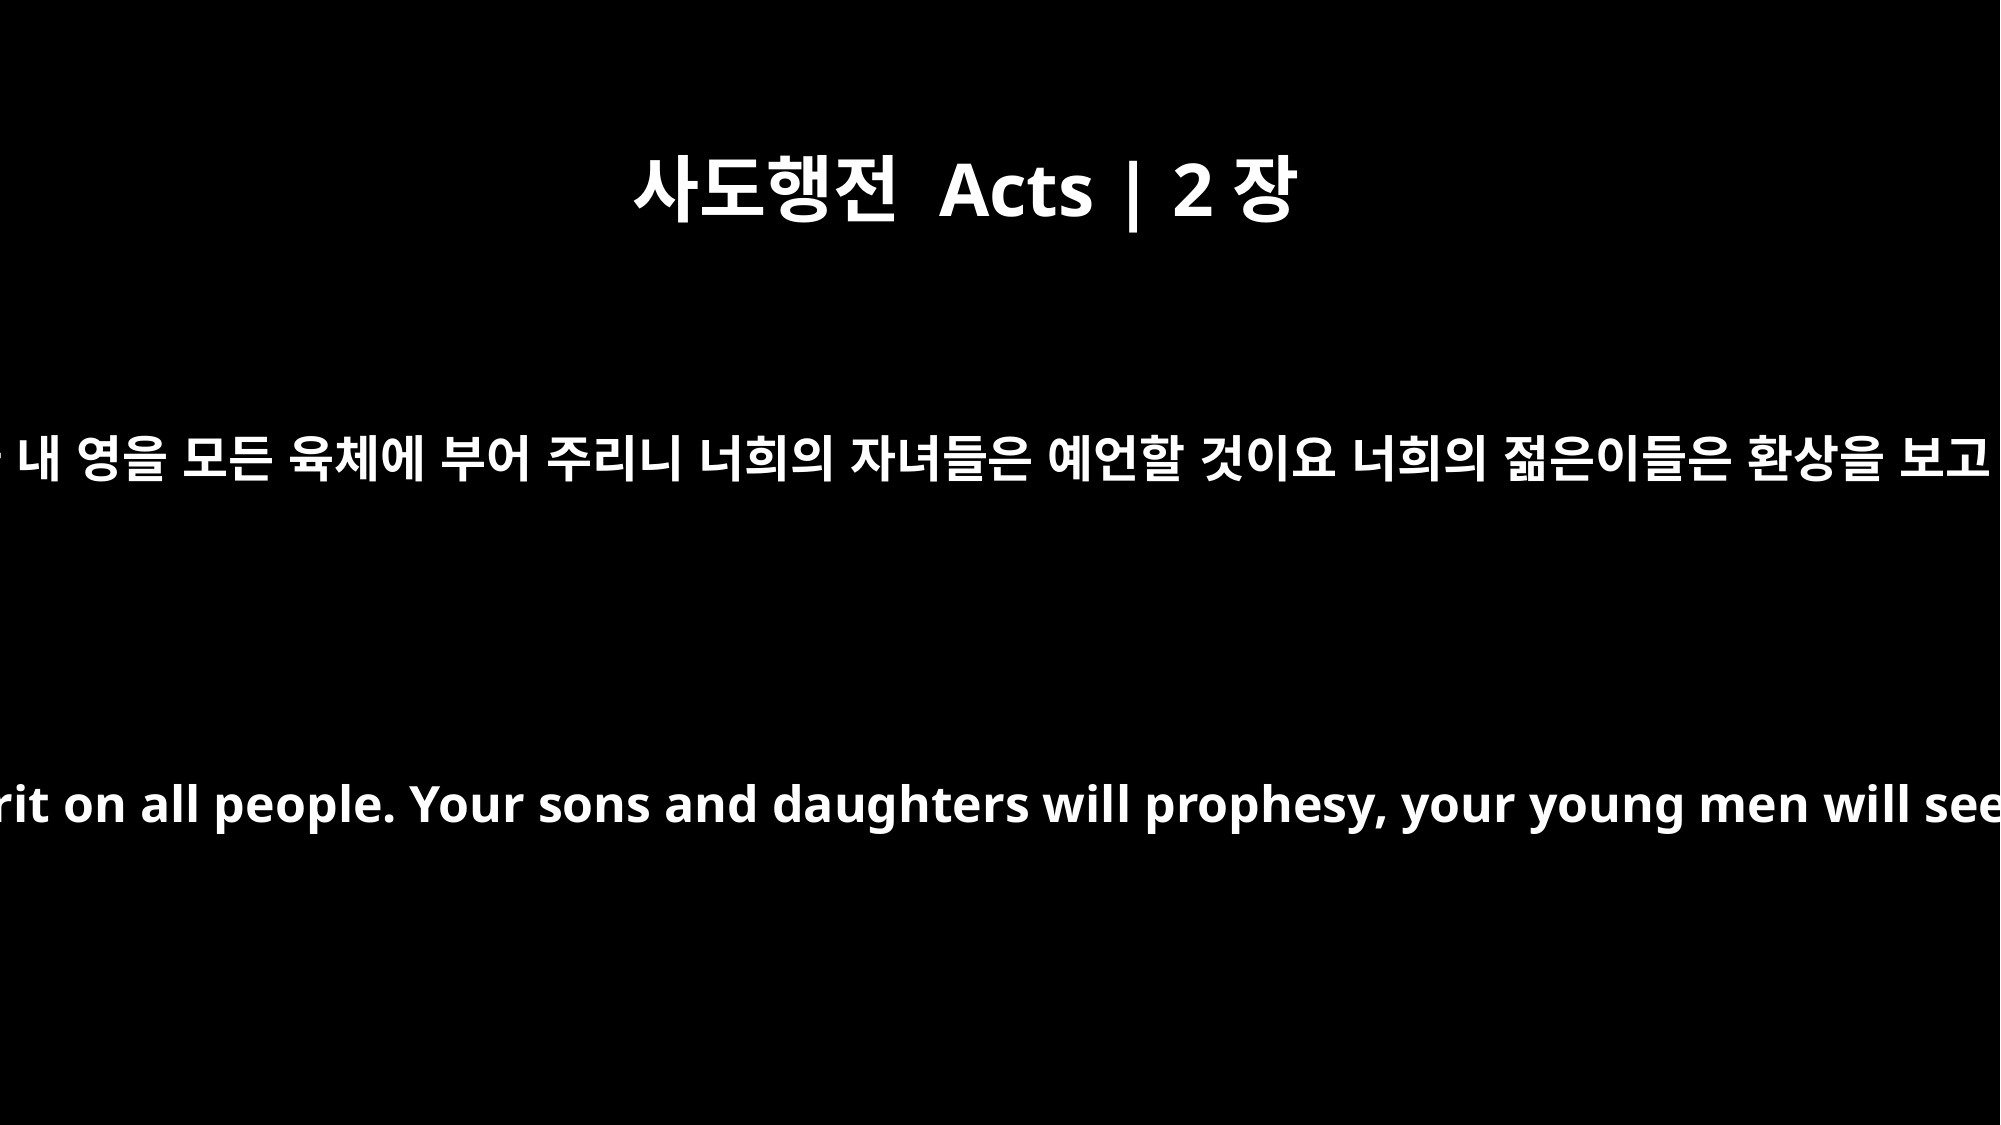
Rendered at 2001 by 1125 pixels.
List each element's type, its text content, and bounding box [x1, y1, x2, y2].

text_box "`In the last days, God says, I will pour out my Spirit on all people. Your sons and daughters will prophesy, your young men will see visions, your old men will dream dreams. [0, 764, 2000, 840]
text_box 17 하나님이 말씀하시기를 말세에 내가 내 영을 모든 육체에 부어 주리니 너희의 자녀들은 예언할 것이요 너희의 젊은이들은 환상을 보고 너희의 늙은이들은 꿈을 꾸리라 [0, 359, 2000, 495]
text_box 사도행전 Acts | 2장 [617, 136, 1315, 239]
